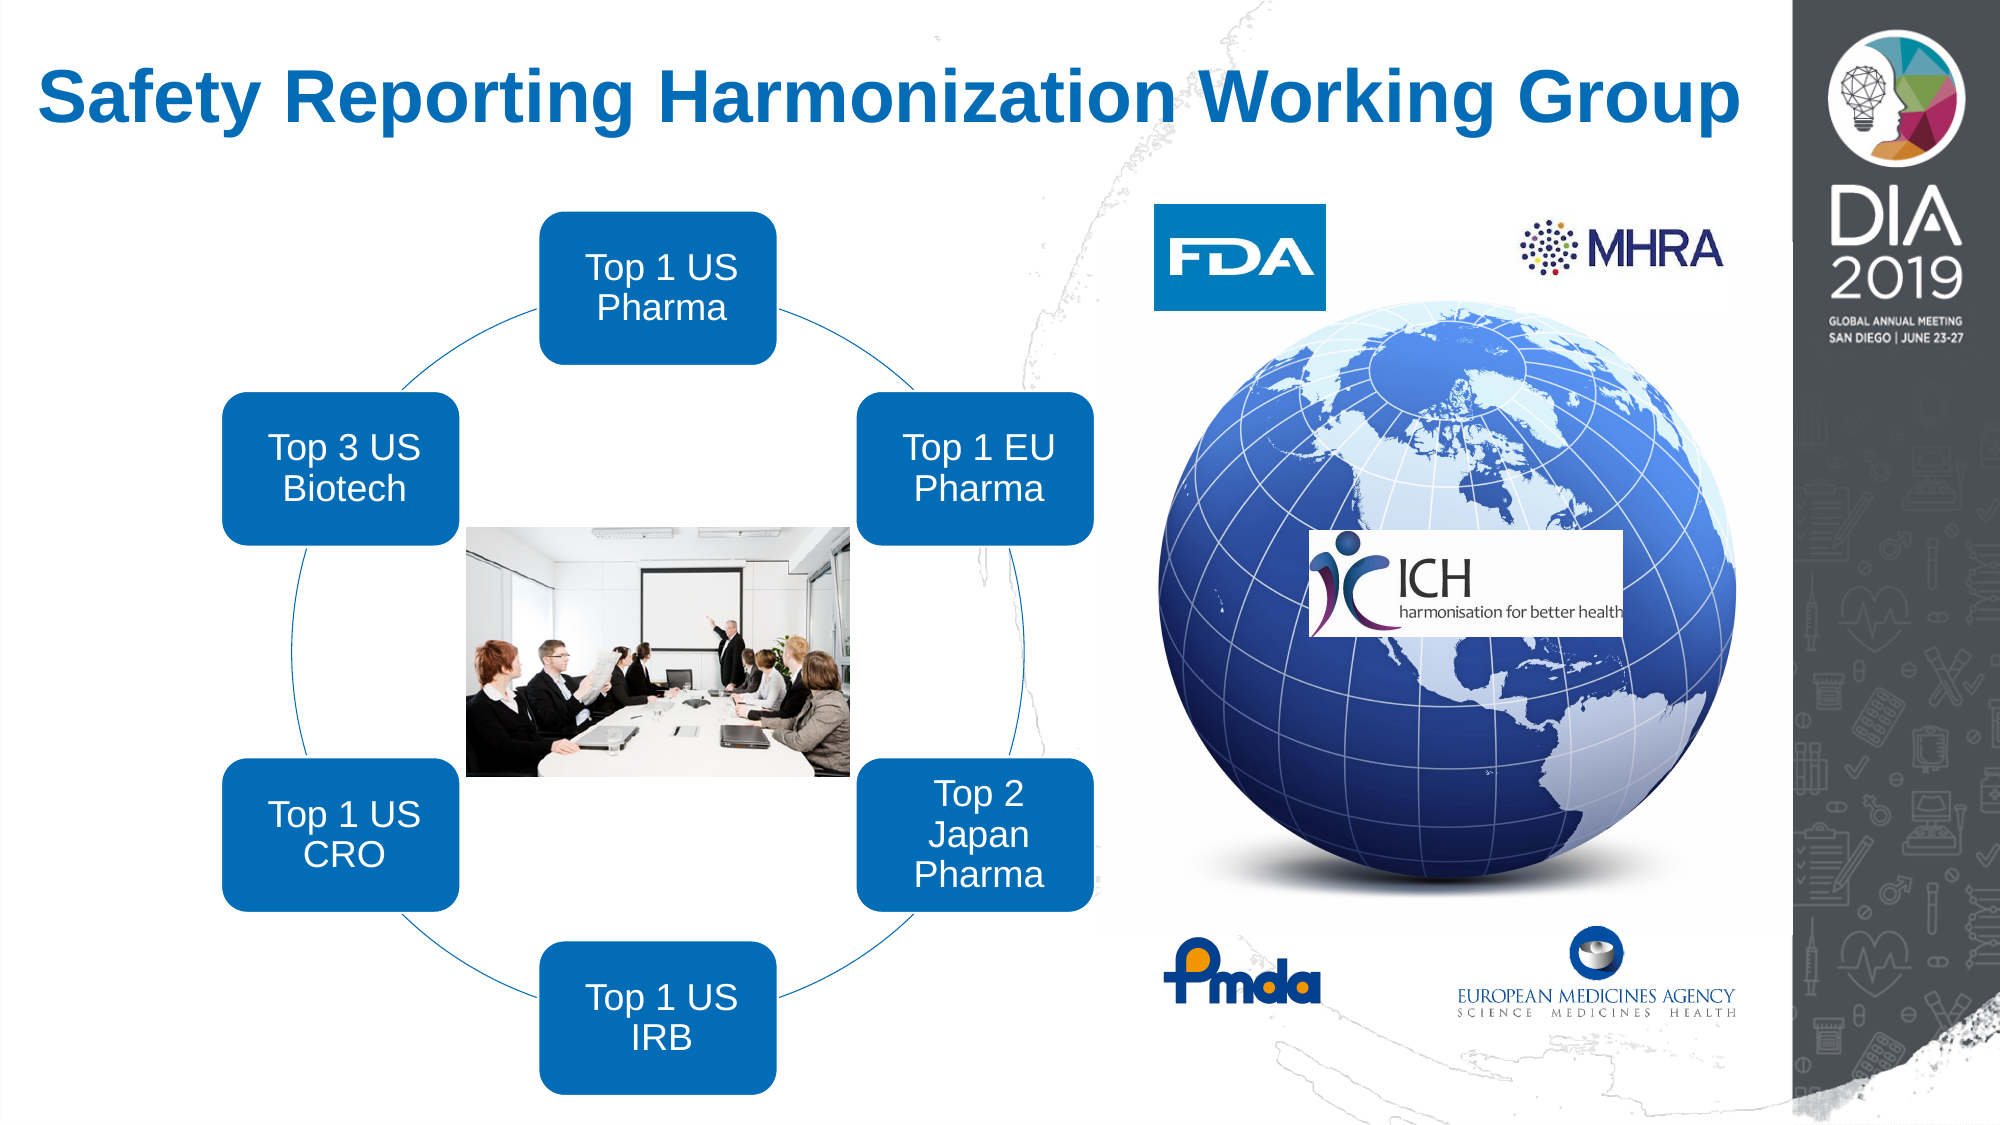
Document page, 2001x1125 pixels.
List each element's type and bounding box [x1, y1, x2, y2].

picture [465, 527, 850, 777]
picture [1259, 239, 1313, 275]
picture [1170, 239, 1260, 275]
picture [0, 0, 2000, 1125]
text_box [0, 207, 1325, 1097]
